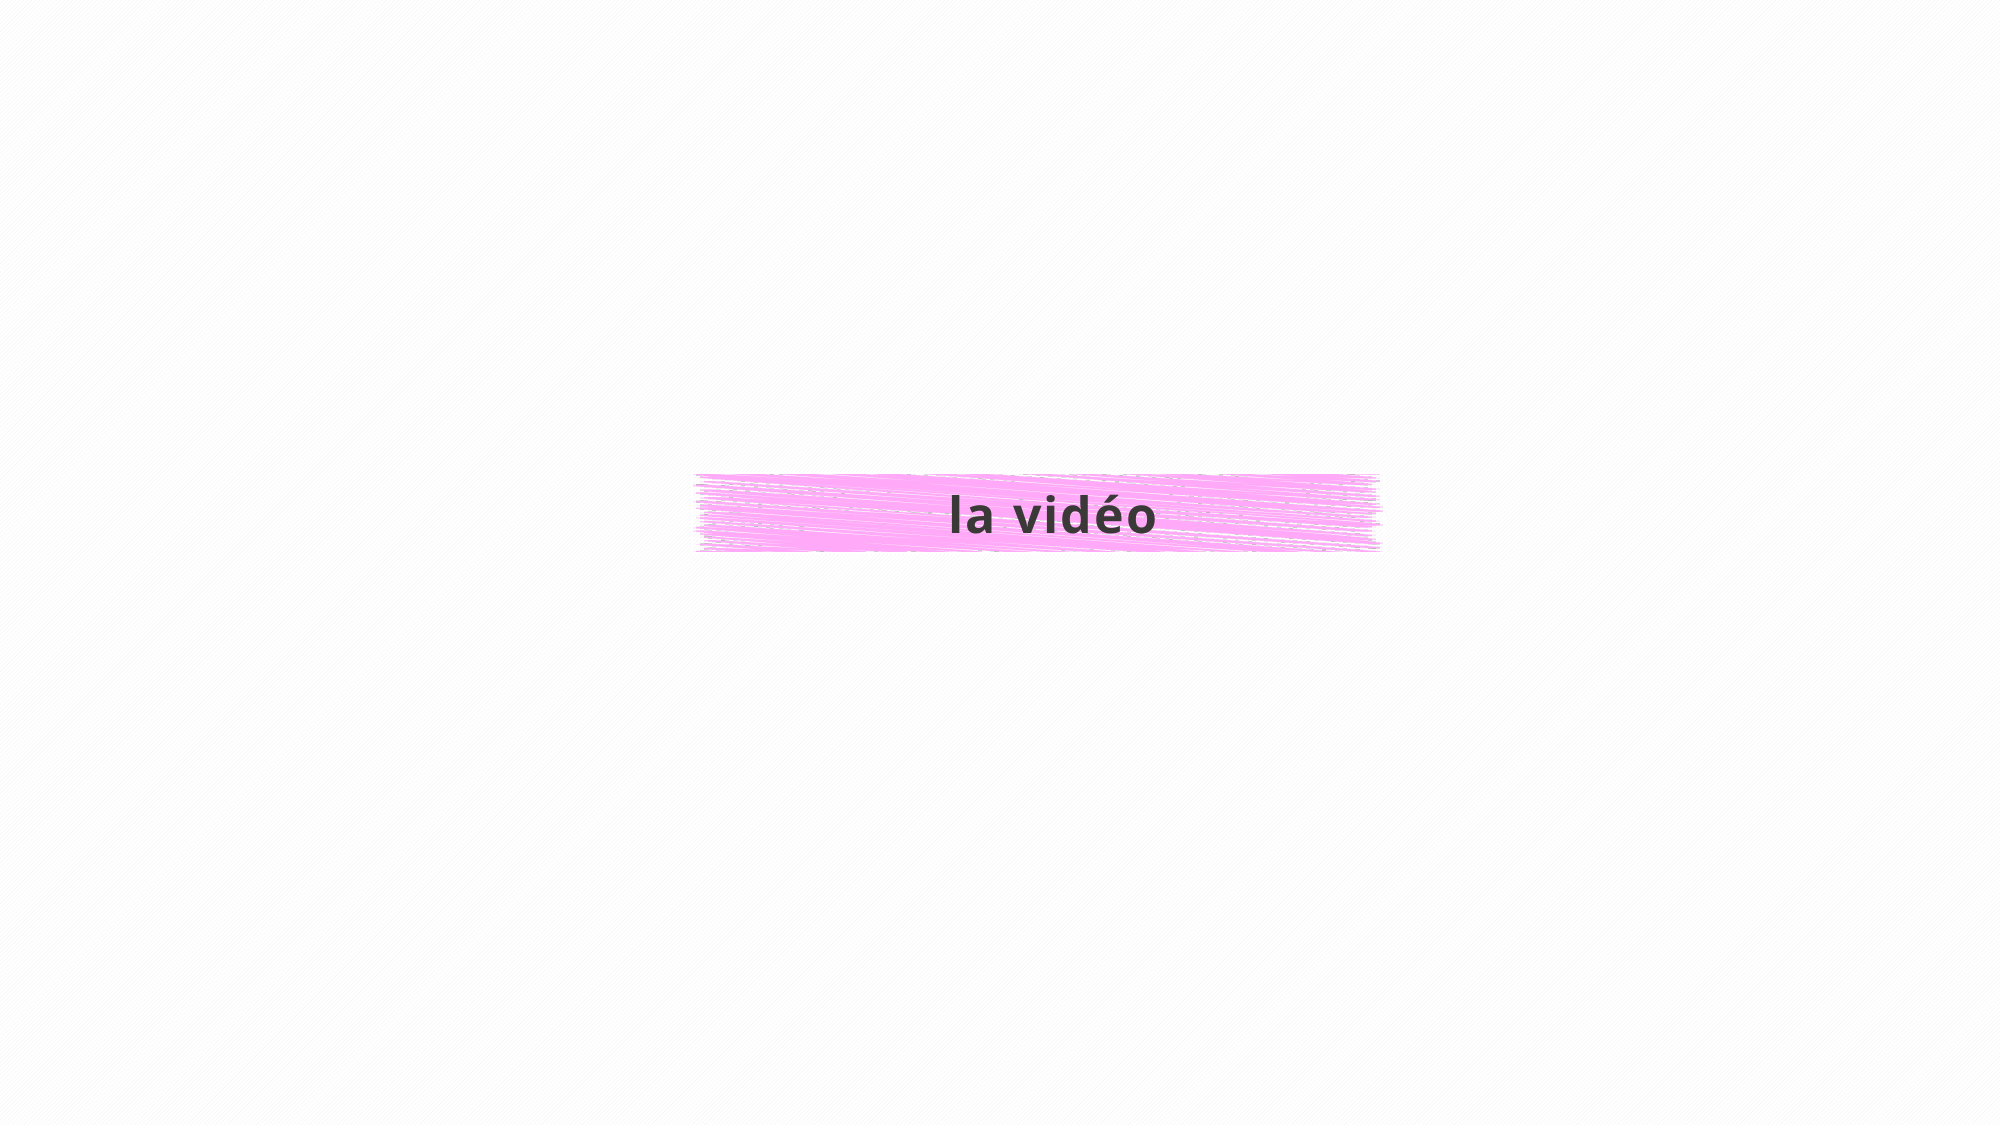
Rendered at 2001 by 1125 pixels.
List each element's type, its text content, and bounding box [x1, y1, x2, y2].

text_box la vidéo [757, 482, 1349, 563]
text_box [691, 472, 1385, 554]
